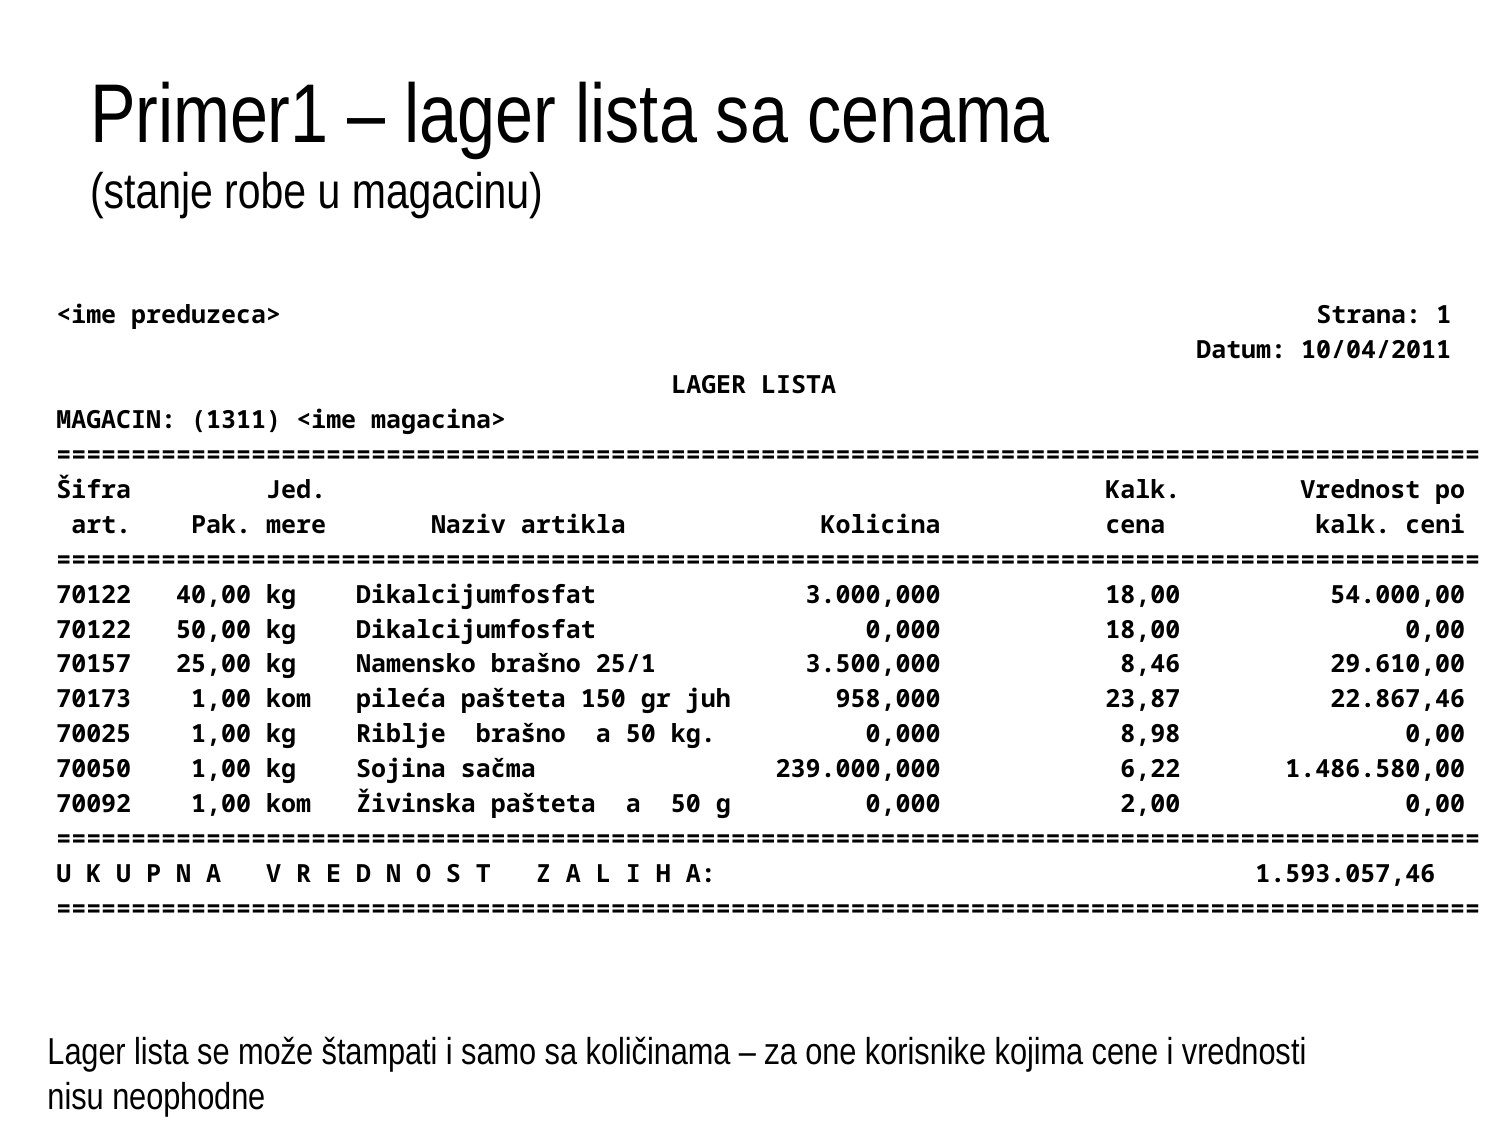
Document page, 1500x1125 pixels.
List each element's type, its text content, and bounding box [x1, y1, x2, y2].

text_box Lager lista se može štampati i samo sa količinama – za one korisnike kojima cene i vrednosti nisu neophodne [32, 1019, 1322, 1125]
list <ime preduzeca> Strana: 1 Datum: 10/04/2011 LAGER LISTA MAGACIN: (1311) <ime magacina> =============================================================================================== Šifra Jed. Kalk. Vrednost po art. Pak. mere Naziv artikla Kolicina cena kalk. ceni =============================================================================================== 70122 40,00 kg Dikalcijumfosfat 3.000,000 18,00 54.000,00 70122 50,00 kg Dikalcijumfosfat 0,000 18,00 0,00 70157 25,00 kg Namensko brašno 25/1 3.500,000 8,46 29.610,00 70173 1,00 kom pileća pašteta 150 gr juh 958,000 23,87 22.867,46 70025 1,00 kg Riblje brašno a 50 kg. 0,000 8,98 0,00 70050 1,00 kg Sojina sačma 239.000,000 6,22 1.486.580,00 70092 1,00 kom Živinska pašteta a 50 g 0,000 2,00 0,00 =============================================================================================== U K U P N A V R E D N O S T Z A L I H A: 1.593.057,46 =============================================================================================== [41, 290, 1500, 828]
title Primer1 – lager lista sa cenama (stanje robe u magacinu) [75, 45, 1425, 233]
